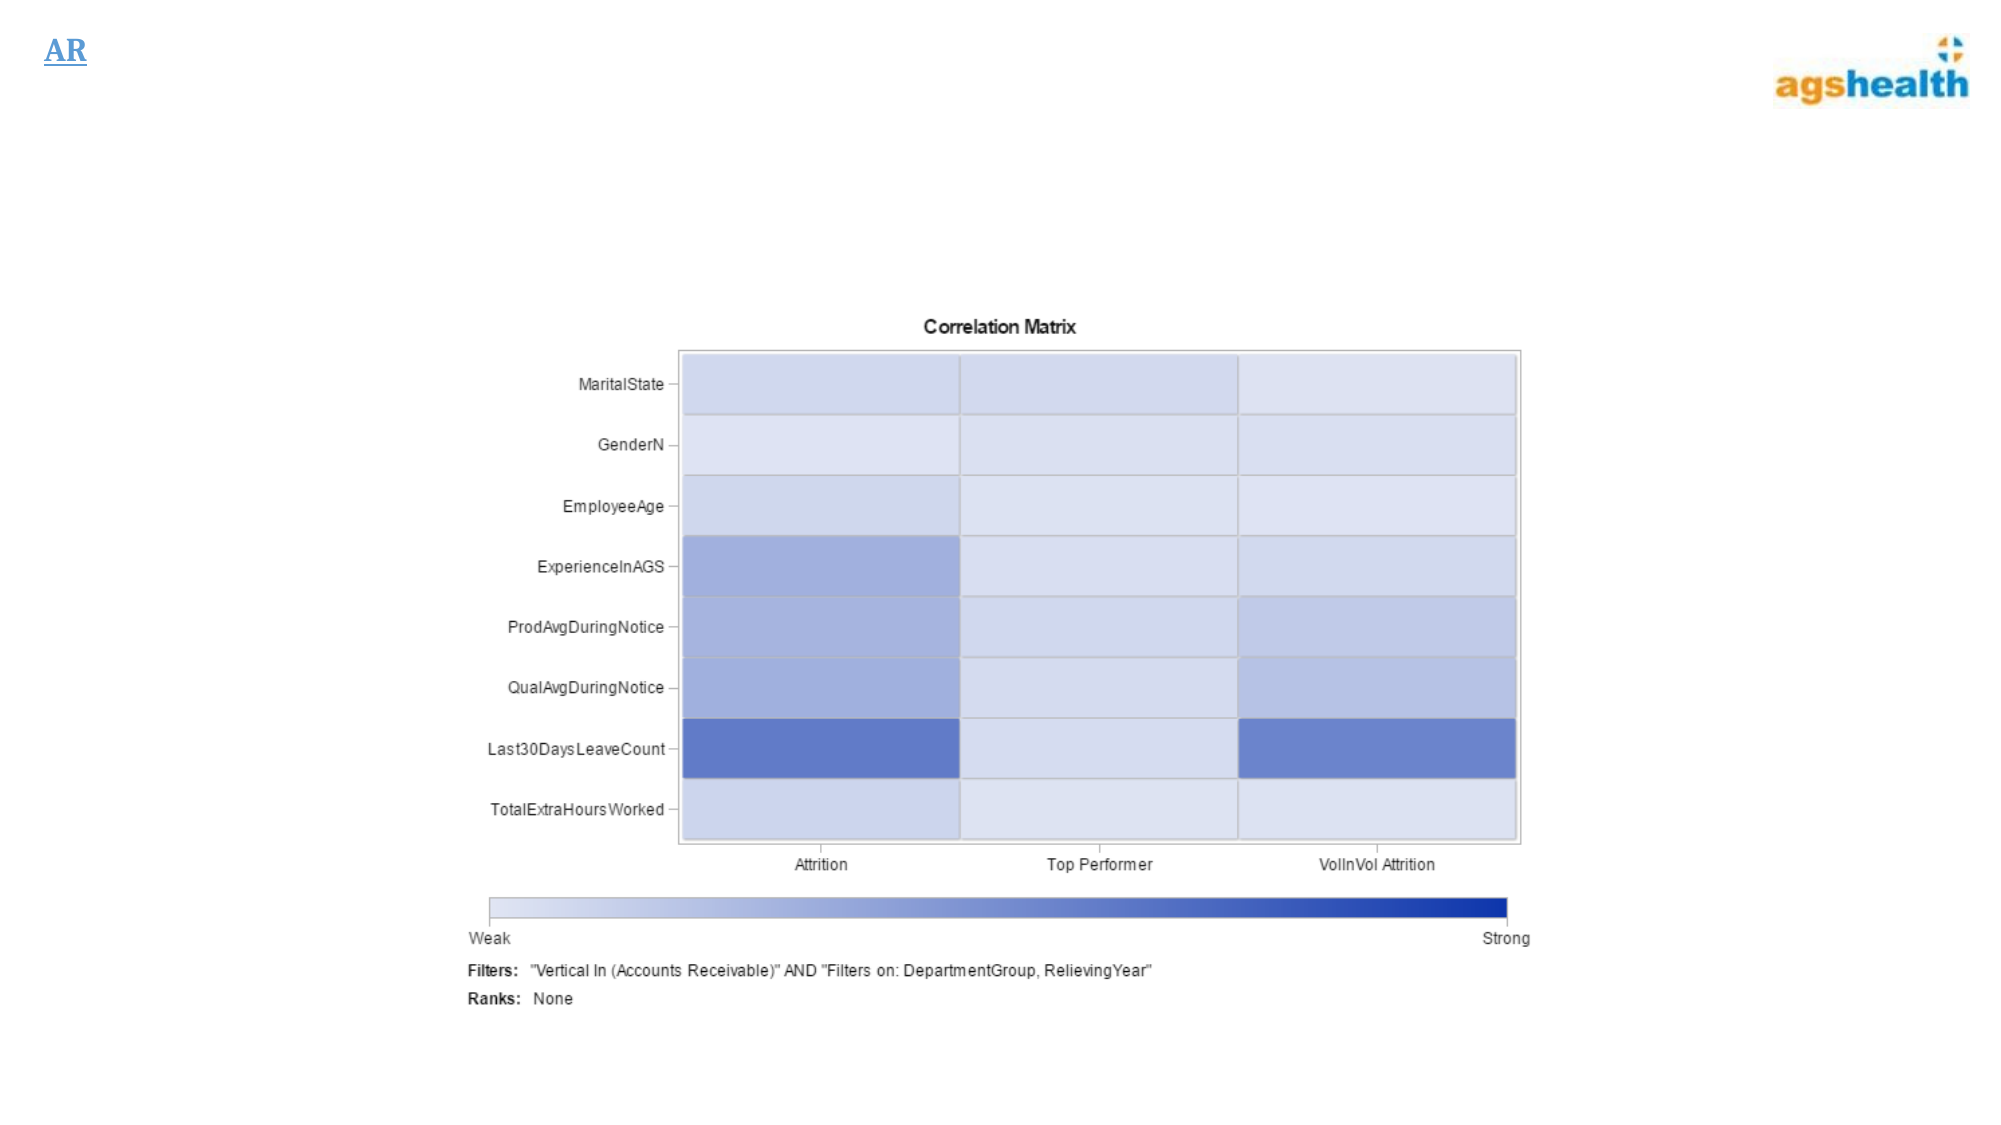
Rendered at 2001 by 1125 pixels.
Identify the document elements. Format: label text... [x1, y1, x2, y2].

picture [1772, 33, 1970, 109]
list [465, 299, 1535, 1014]
text_box AR [29, 25, 1755, 77]
